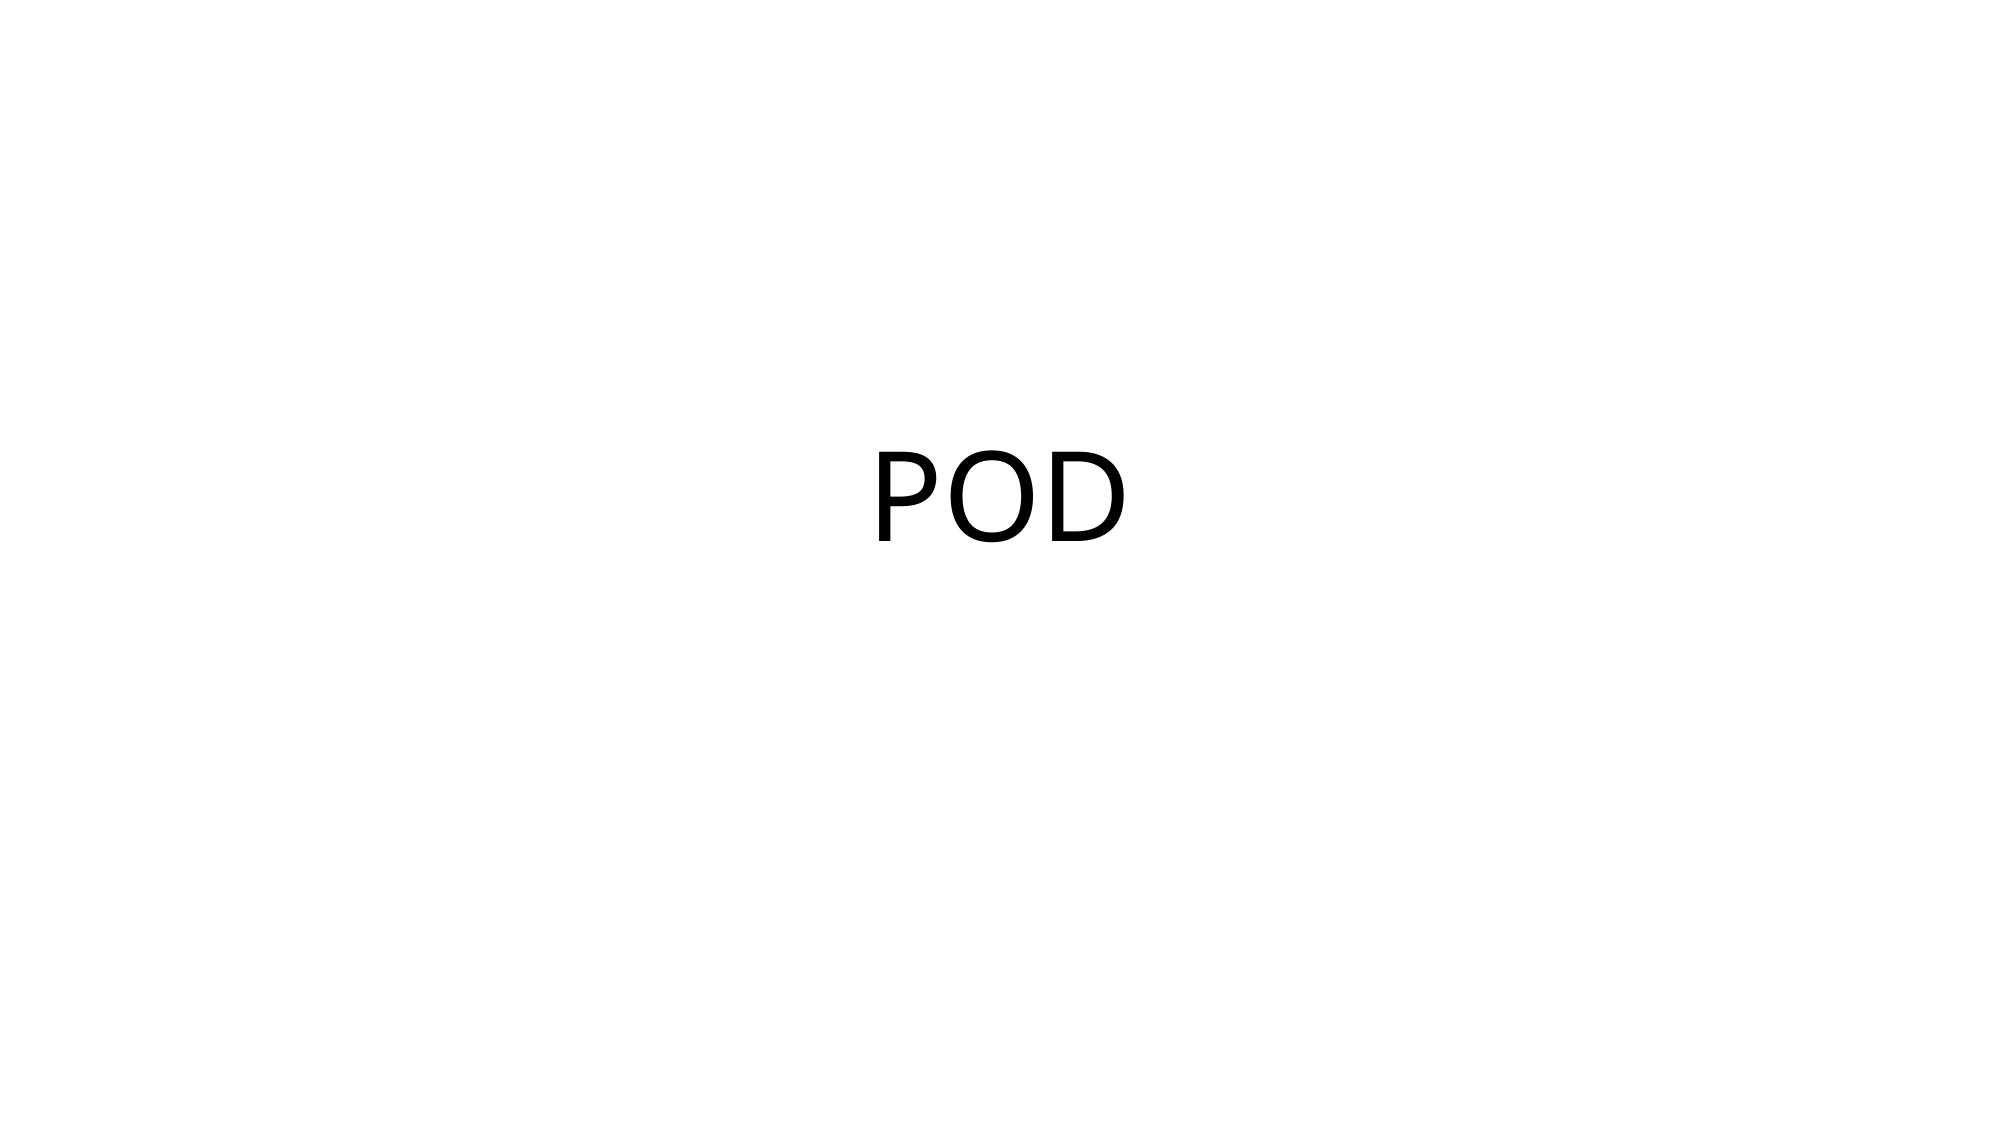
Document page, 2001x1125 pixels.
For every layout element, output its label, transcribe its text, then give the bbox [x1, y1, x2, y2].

title POD [249, 184, 1750, 576]
